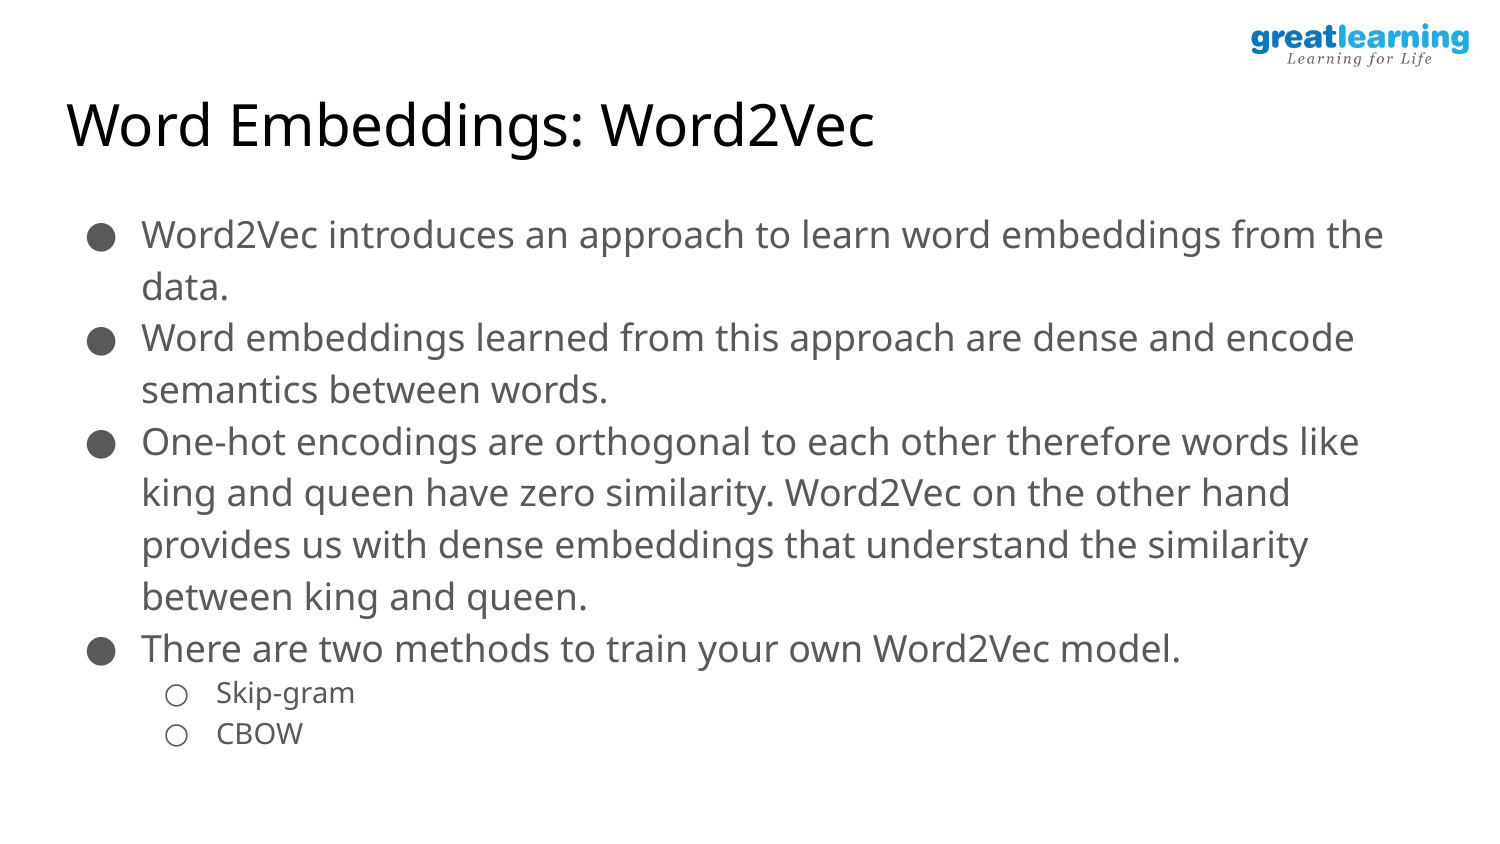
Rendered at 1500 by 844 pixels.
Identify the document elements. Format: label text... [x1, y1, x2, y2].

list Word2Vec introduces an approach to learn word embeddings from the data. Word embeddings learned from this approach are dense and encode semantics between words. One-hot encodings are orthogonal to each other therefore words like king and queen have zero similarity. Word2Vec on the other hand provides us with dense embeddings that understand the similarity between king and queen. There are two methods to train your own Word2Vec model. Skip-gram CBOW [51, 189, 1449, 750]
picture [1251, 23, 1469, 67]
title Word Embeddings: Word2Vec [51, 72, 1449, 167]
